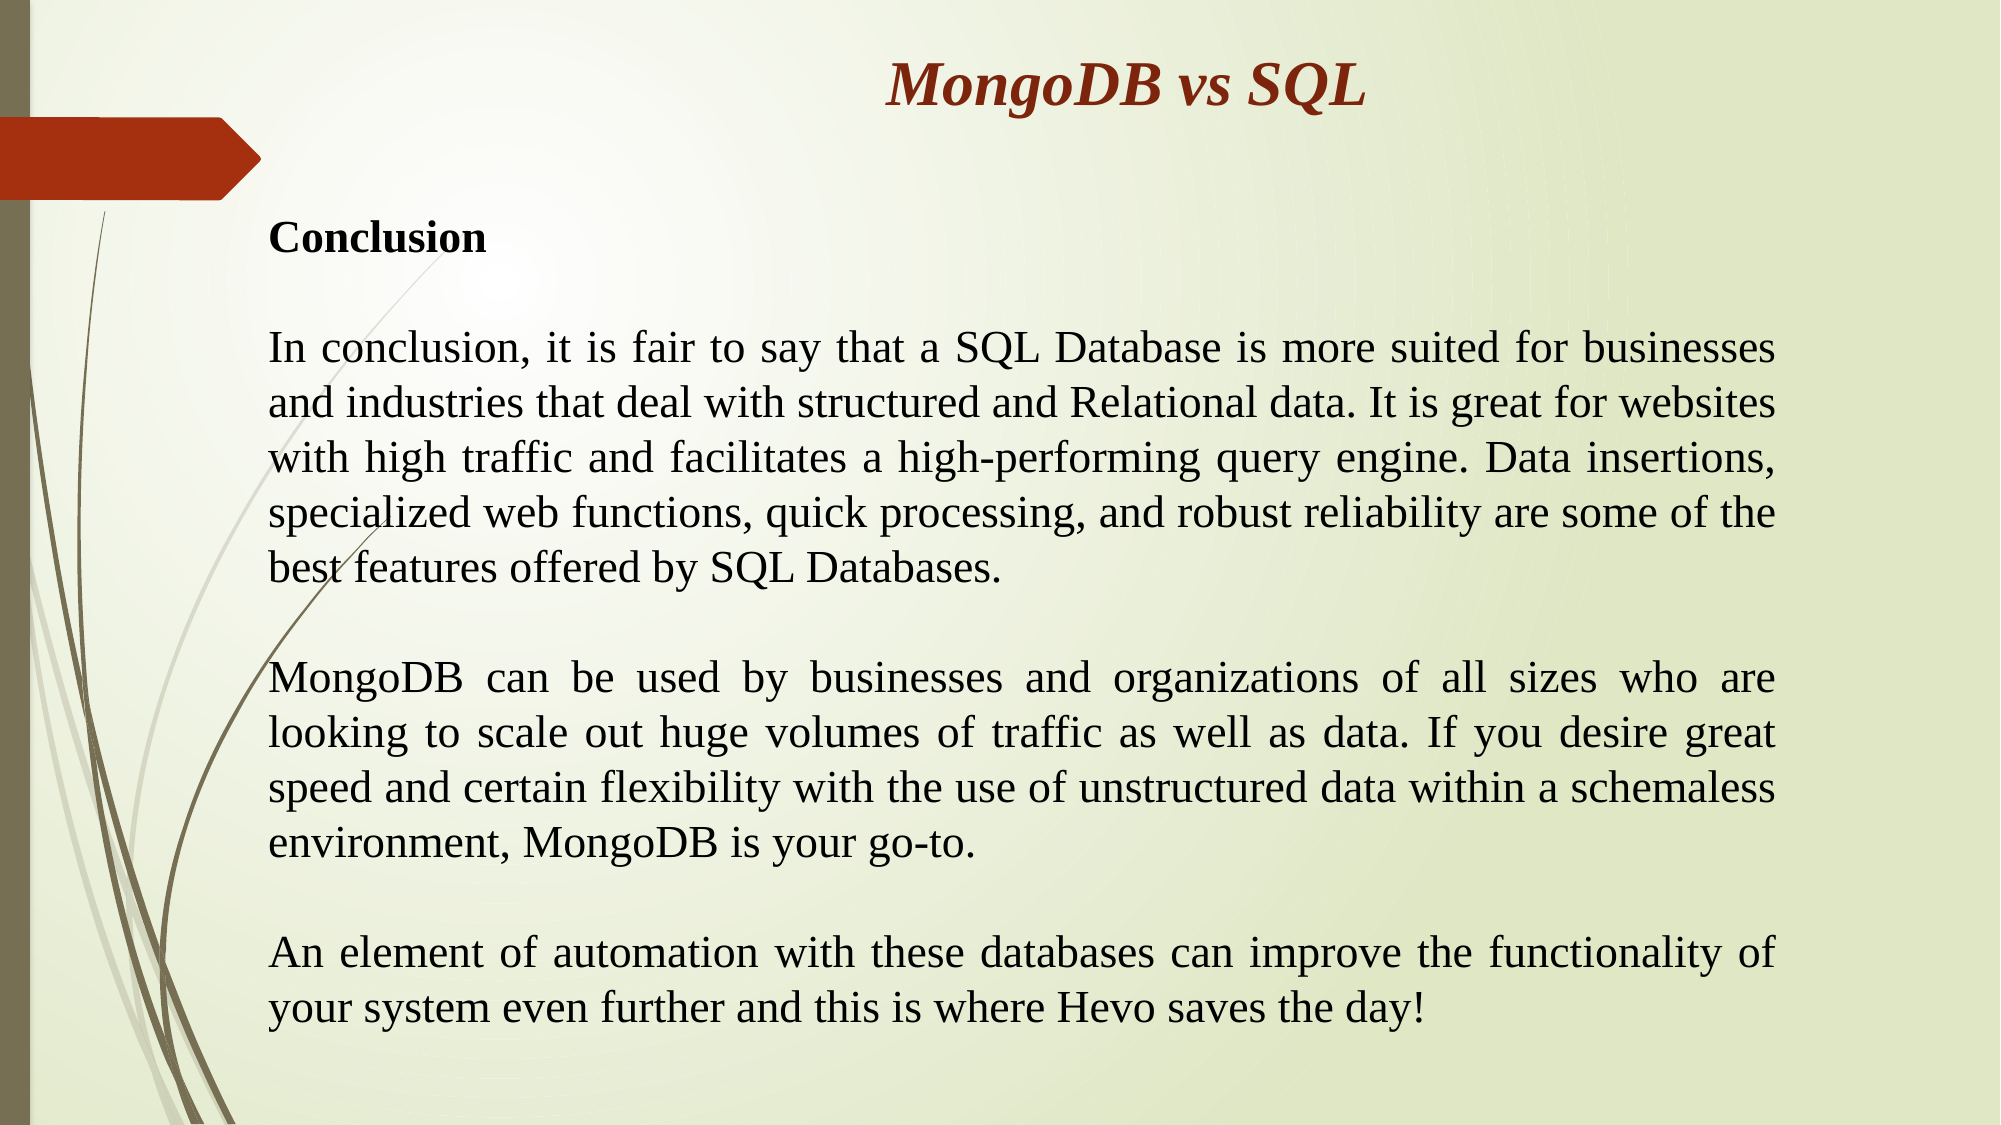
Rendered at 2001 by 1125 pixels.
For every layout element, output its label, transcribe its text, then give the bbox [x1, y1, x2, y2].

text_box Conclusion In conclusion, it is fair to say that a SQL Database is more suited for businesses and industries that deal with structured and Relational data. It is great for websites with high traffic and facilitates a high-performing query engine. Data insertions, specialized web functions, quick processing, and robust reliability are some of the best features offered by SQL Databases. MongoDB can be used by businesses and organizations of all sizes who are looking to scale out huge volumes of traffic as well as data. If you desire great speed and certain flexibility with the use of unstructured data within a schemaless environment, MongoDB is your go-to. An element of automation with these databases can improve the functionality of your system even further and this is where Hevo saves the day! [253, 199, 1793, 1094]
title MongoDB vs SQL [694, 33, 1560, 199]
